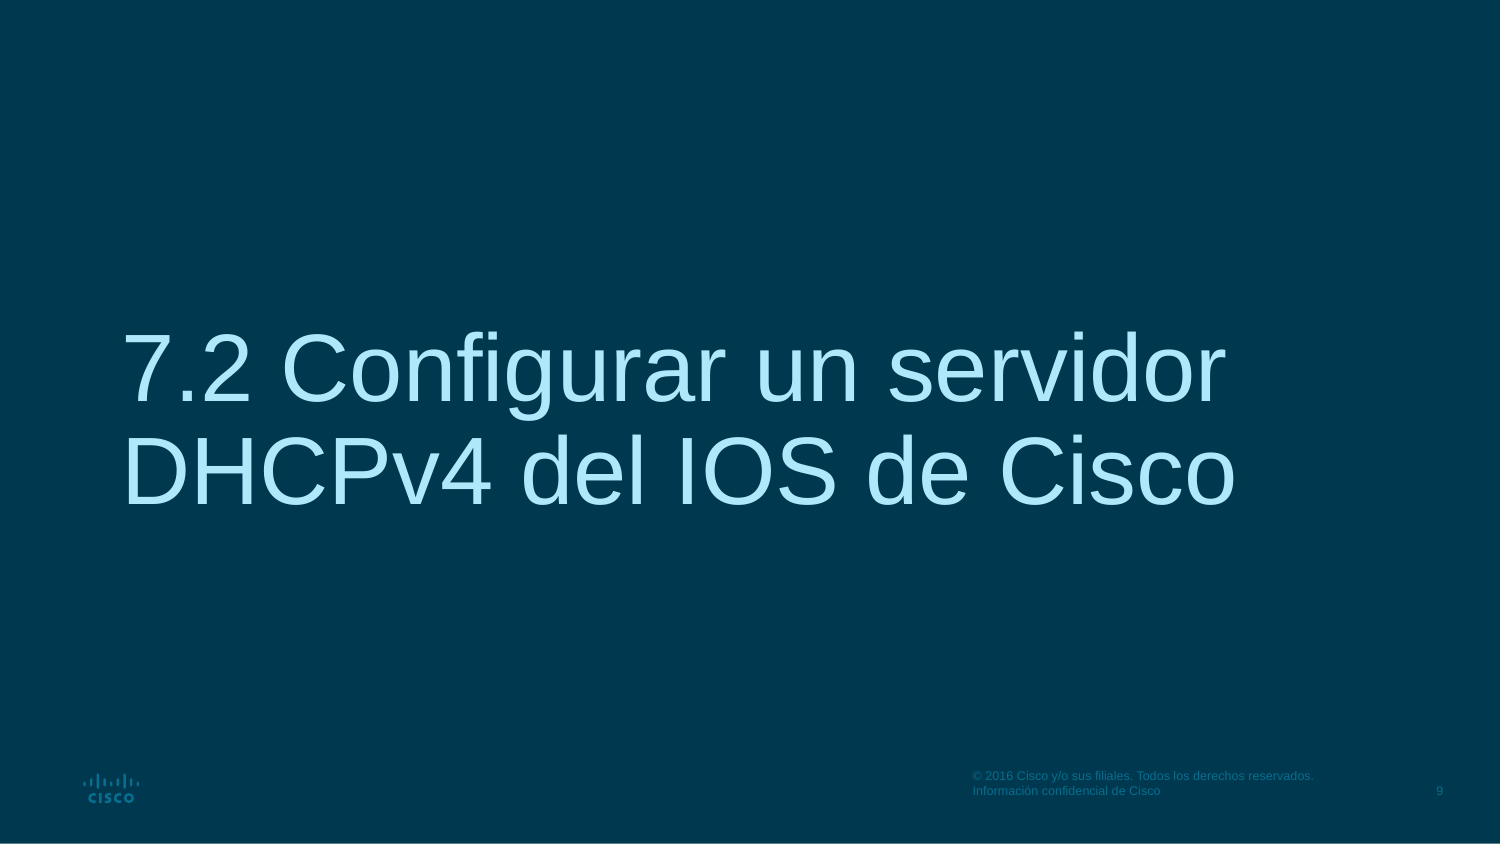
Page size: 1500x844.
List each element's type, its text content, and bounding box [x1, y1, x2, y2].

title 7.2 Configurar un servidor DHCPv4 del IOS de Cisco [106, 309, 1394, 534]
